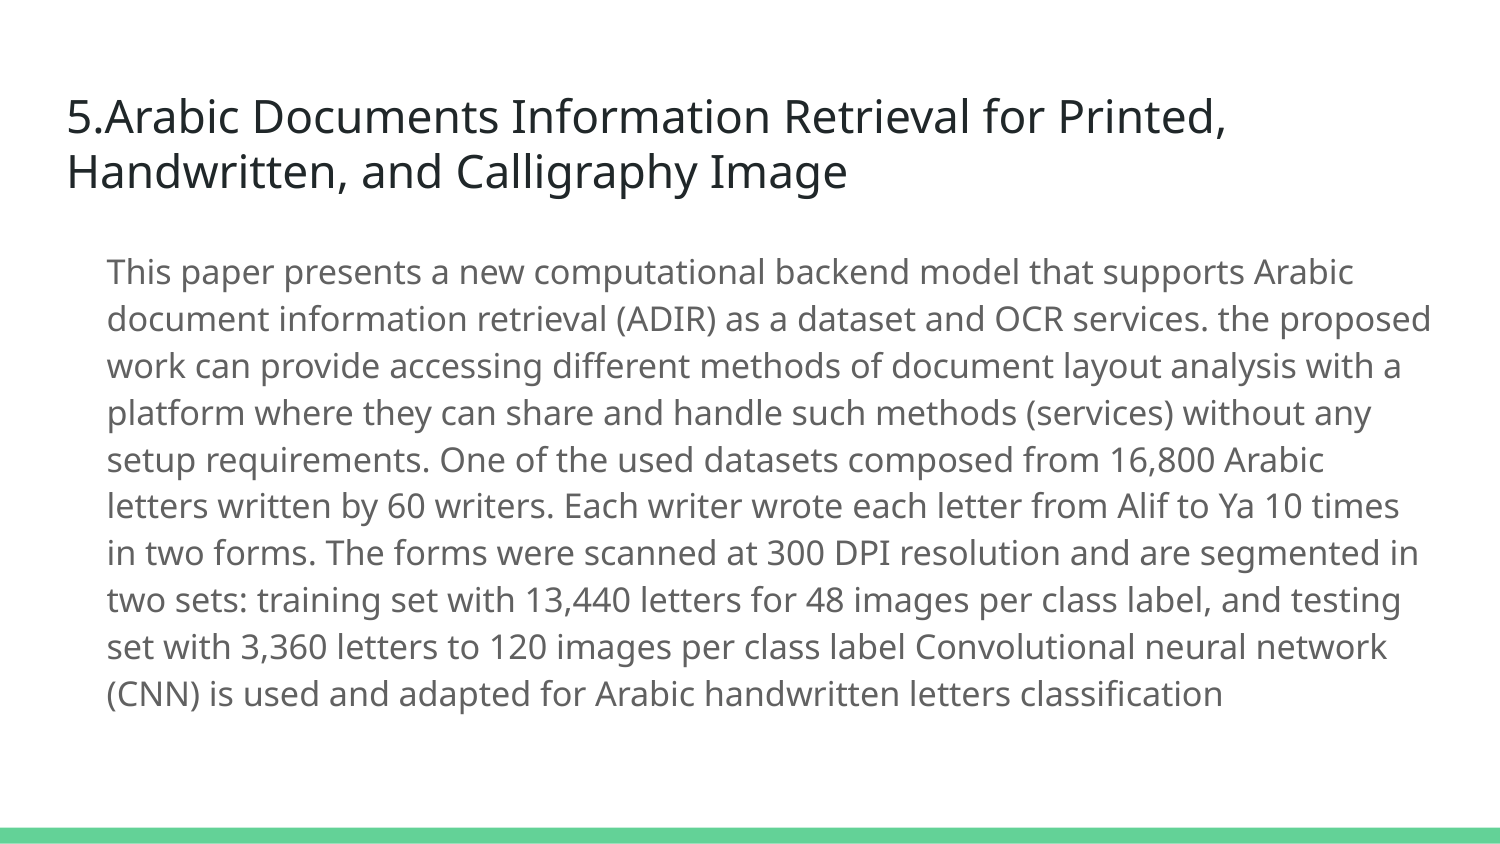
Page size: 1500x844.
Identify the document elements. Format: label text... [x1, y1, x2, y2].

title 5.Arabic Documents Information Retrieval for Printed, Handwritten, and Calligraphy Image [51, 72, 1449, 214]
list This paper presents a new computational backend model that supports Arabic document information retrieval (ADIR) as a dataset and OCR services. the proposed work can provide accessing different methods of document layout analysis with a platform where they can share and handle such methods (services) without any setup requirements. One of the used datasets composed from 16,800 Arabic letters written by 60 writers. Each writer wrote each letter from Alif to Ya 10 times in two forms. The forms were scanned at 300 DPI resolution and are segmented in two sets: training set with 13,440 letters for 48 images per class label, and testing set with 3,360 letters to 120 images per class label Convolutional neural network (CNN) is used and adapted for Arabic handwritten letters classification [73, 229, 1449, 750]
